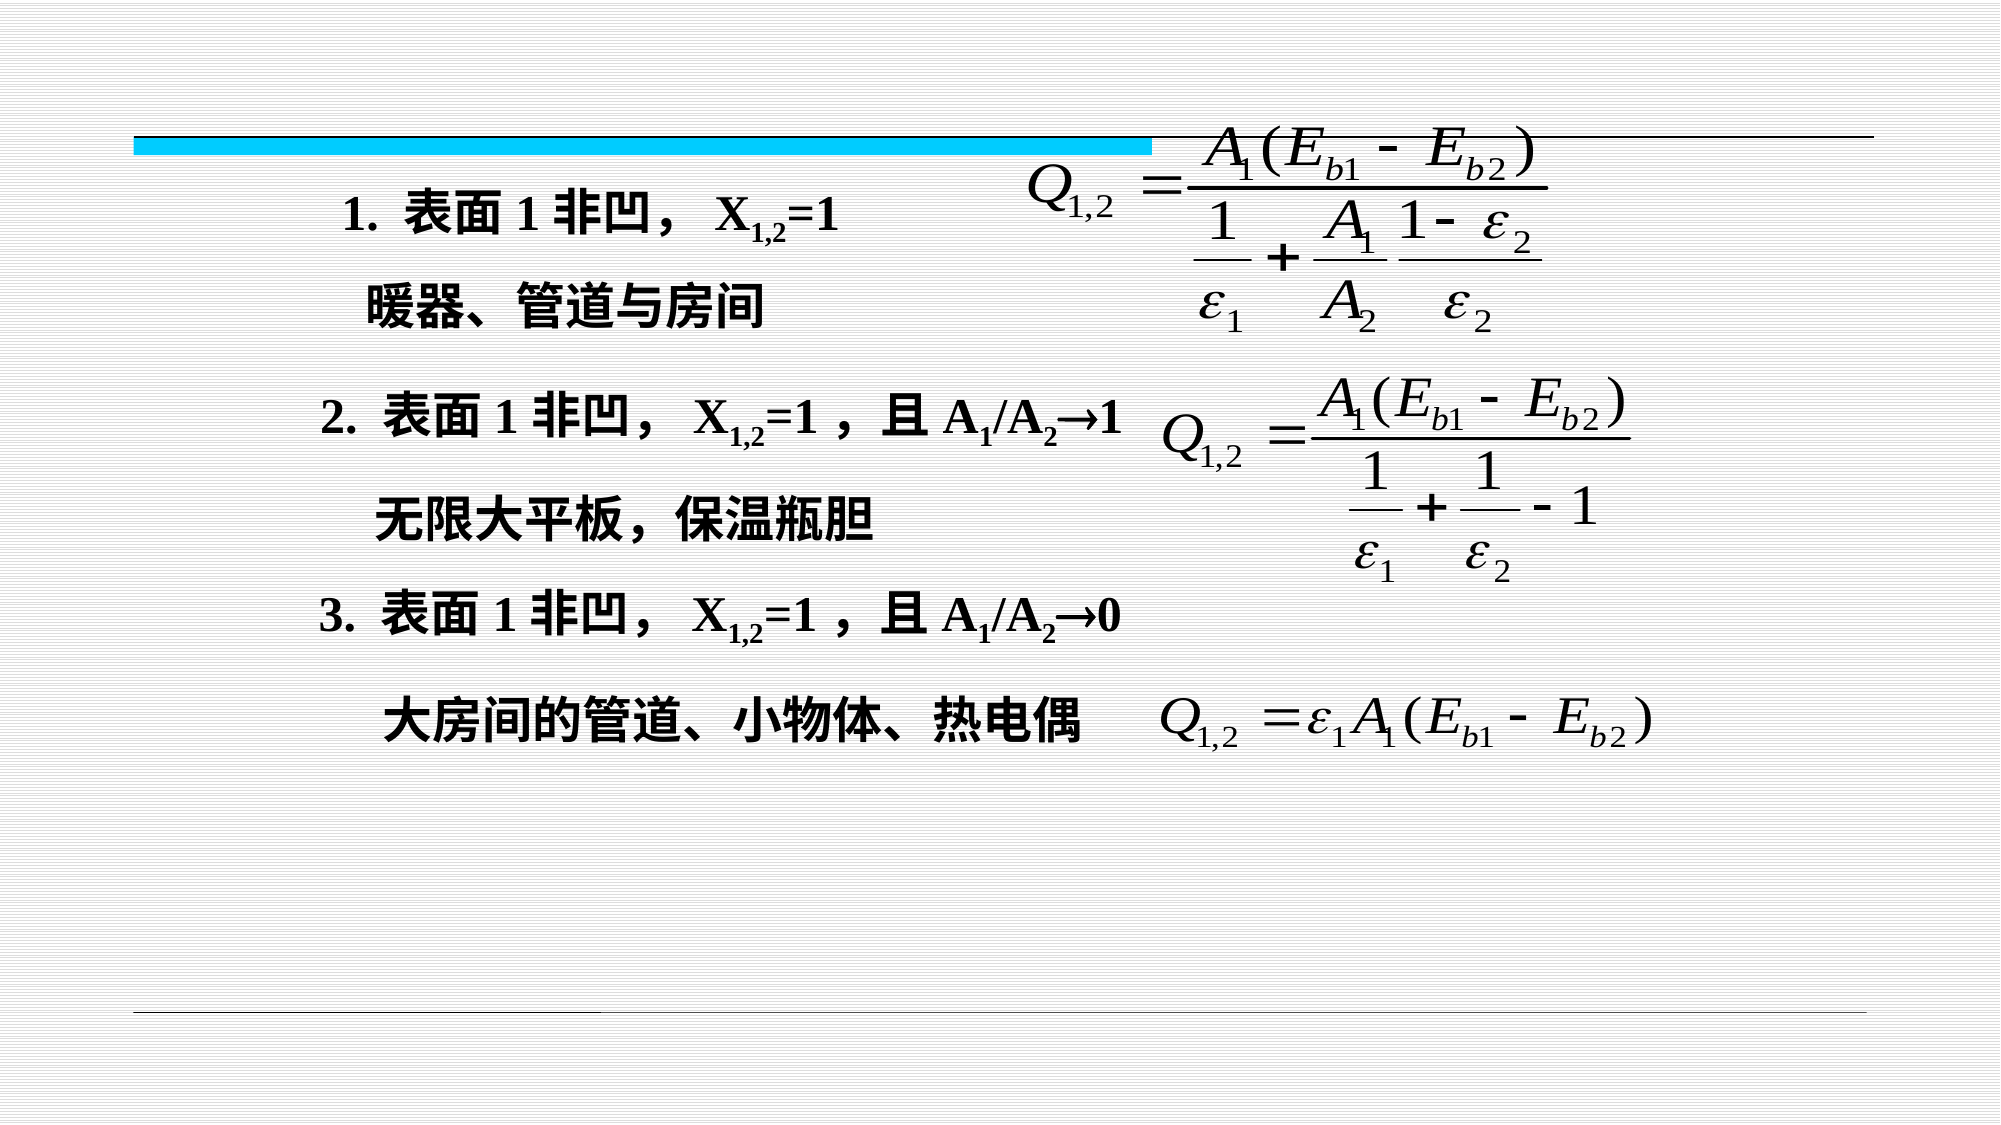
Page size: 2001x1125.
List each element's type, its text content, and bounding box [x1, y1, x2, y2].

text_box 大房间的管道、小物体、热电偶 [367, 680, 1098, 756]
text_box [1016, 111, 1562, 346]
text_box 暖器、管道与房间 [350, 267, 977, 342]
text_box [1150, 680, 1666, 765]
text_box 2. 表面1非凹，X1,2=1，且A1/A21 [305, 376, 1139, 460]
text_box 3. 表面1非凹，X1,2=1，且A1/A20 [303, 574, 1137, 658]
text_box 无限大平板，保温瓶胆 [359, 479, 890, 555]
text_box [1152, 361, 1643, 596]
text_box 1. 表面1非凹，X1,2=1 [326, 172, 1011, 256]
